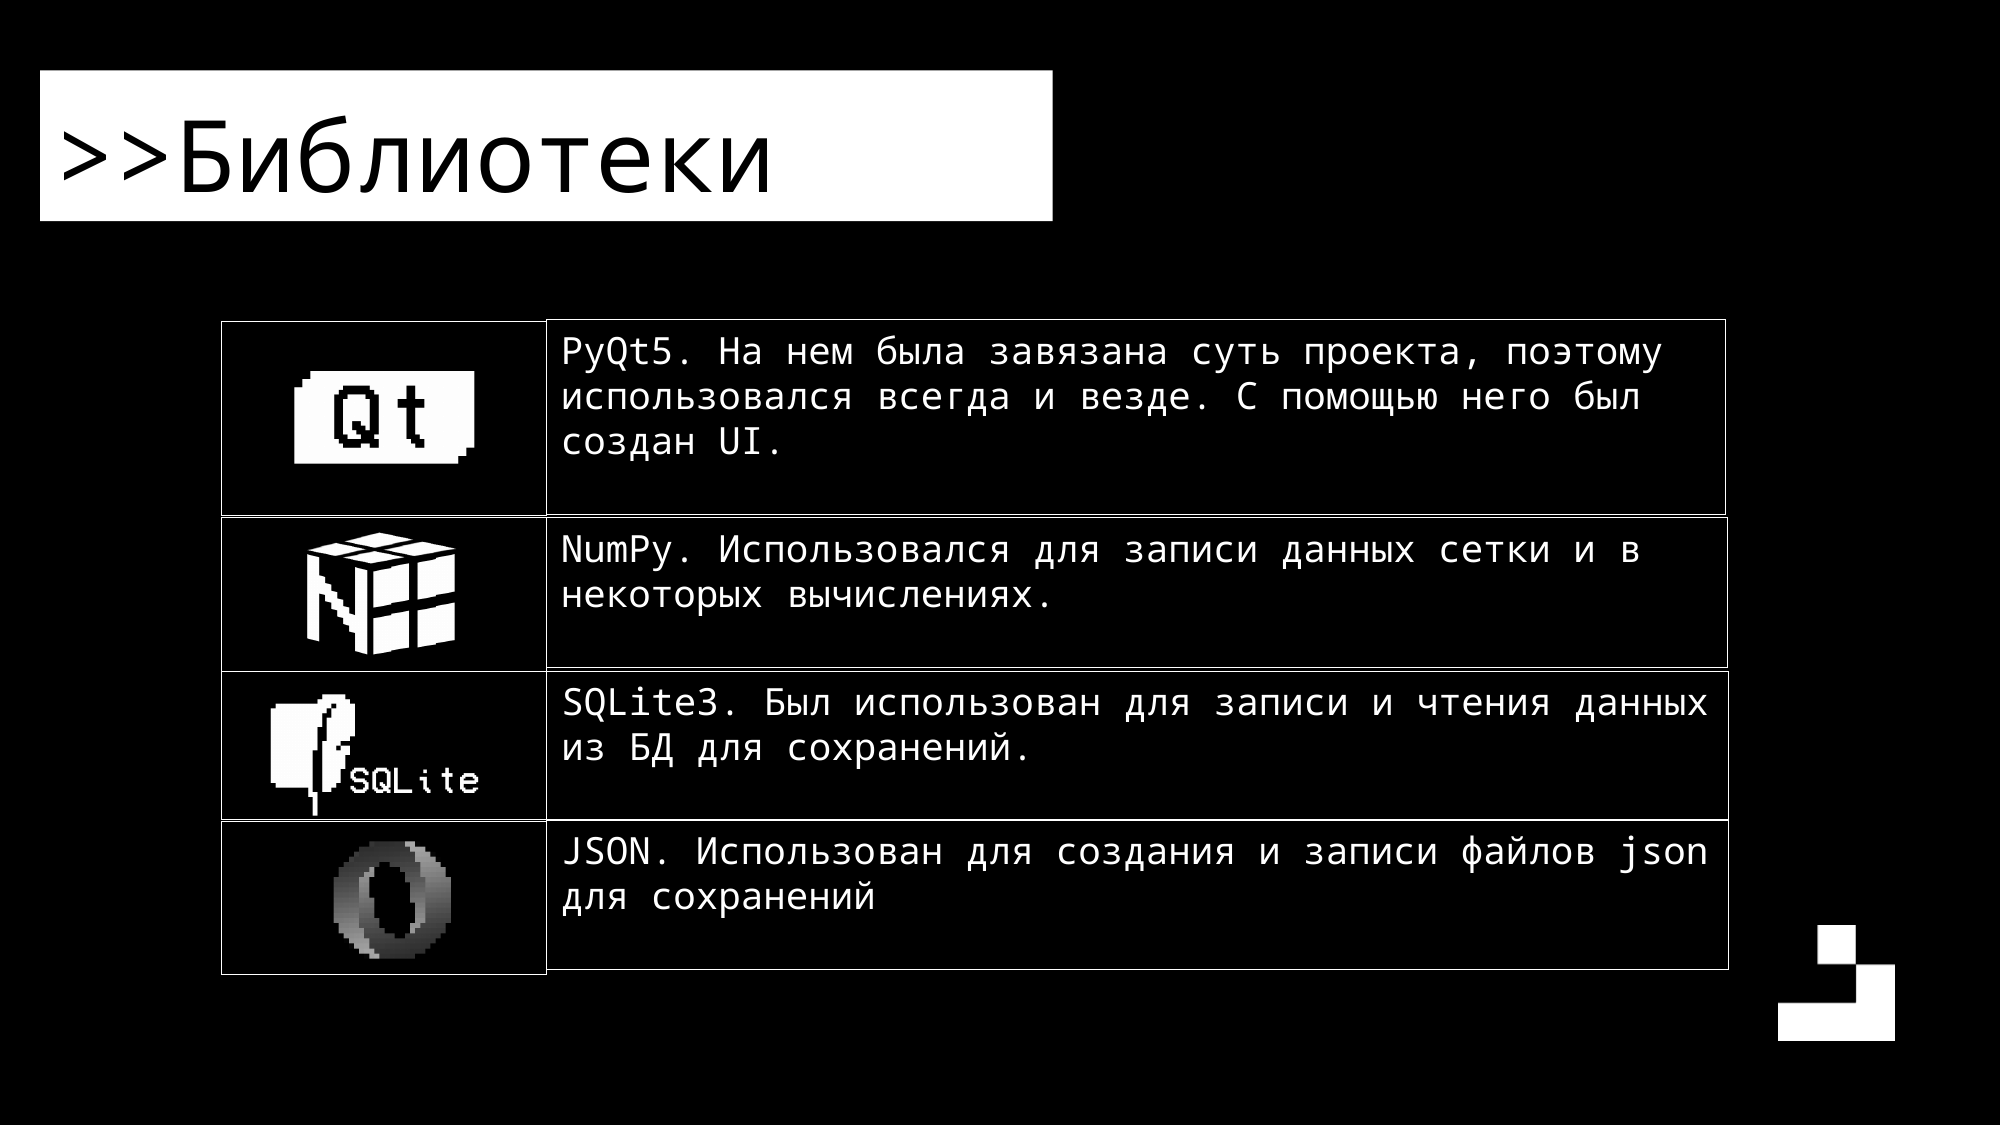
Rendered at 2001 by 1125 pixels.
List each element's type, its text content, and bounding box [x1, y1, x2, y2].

picture [1778, 925, 1895, 1041]
text_box NumPy. Использовался для записи данных сетки и в некоторых вычислениях. [547, 517, 1728, 668]
title >>Библиотеки [40, 70, 1053, 222]
text_box PyQt5. На нем была завязана суть проекта, поэтому использовался всегда и везде. С помощью него был создан UI. [546, 319, 1726, 515]
text_box SQLite3. Был использован для записи и чтения данных из БД для сохранений. [547, 671, 1729, 819]
picture [221, 517, 547, 820]
text_box JSON. Использован для создания и записи файлов json для сохранений [546, 819, 1729, 970]
picture [221, 821, 547, 975]
picture [221, 320, 547, 516]
